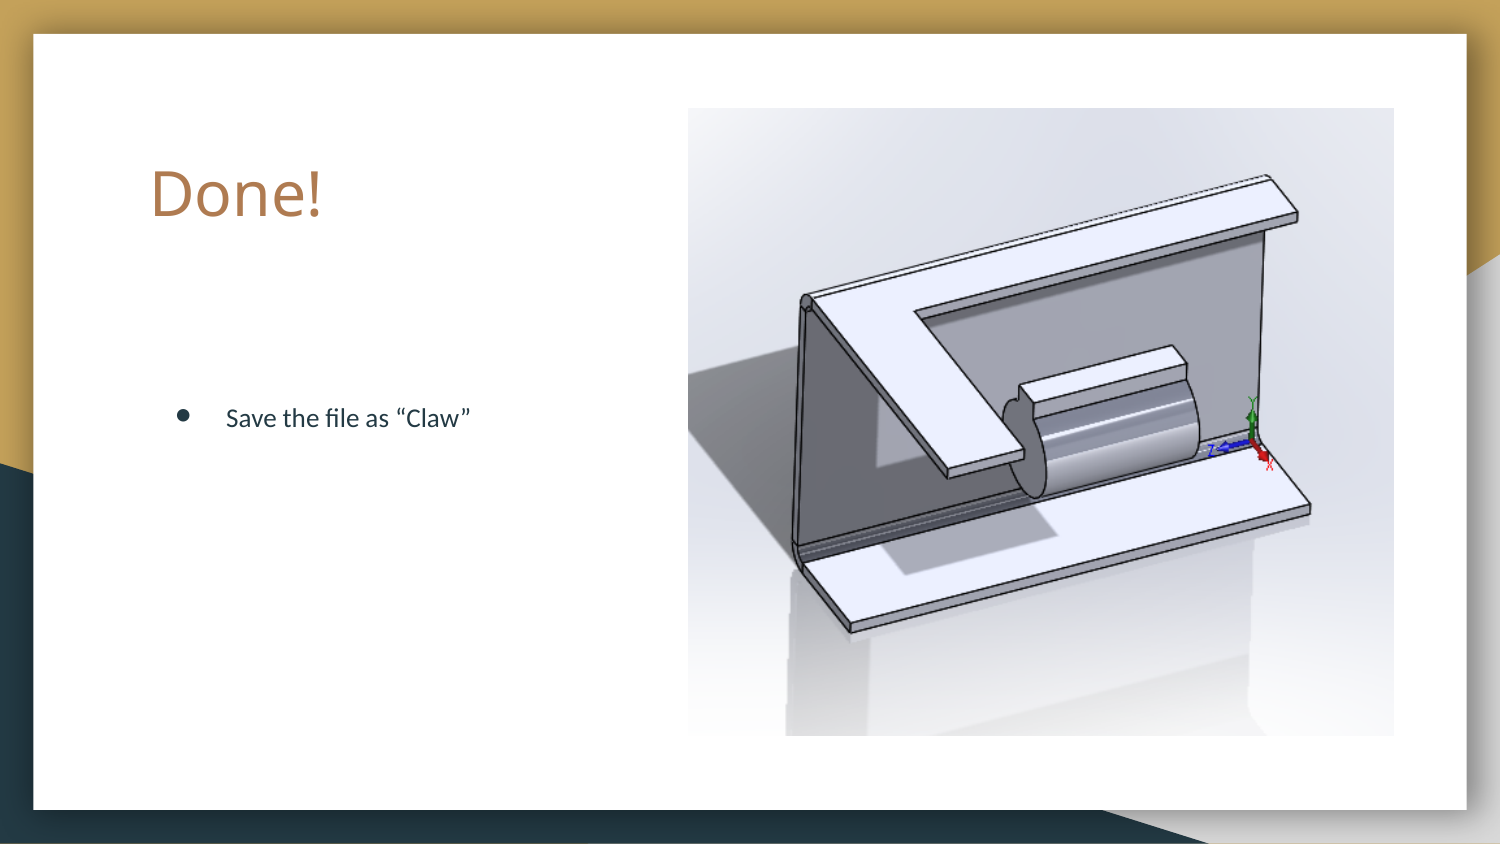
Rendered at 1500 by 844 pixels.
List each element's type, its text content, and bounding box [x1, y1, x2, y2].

picture [688, 107, 1395, 736]
list Save the file as “Claw” [136, 380, 683, 729]
title Done! [134, 138, 683, 366]
